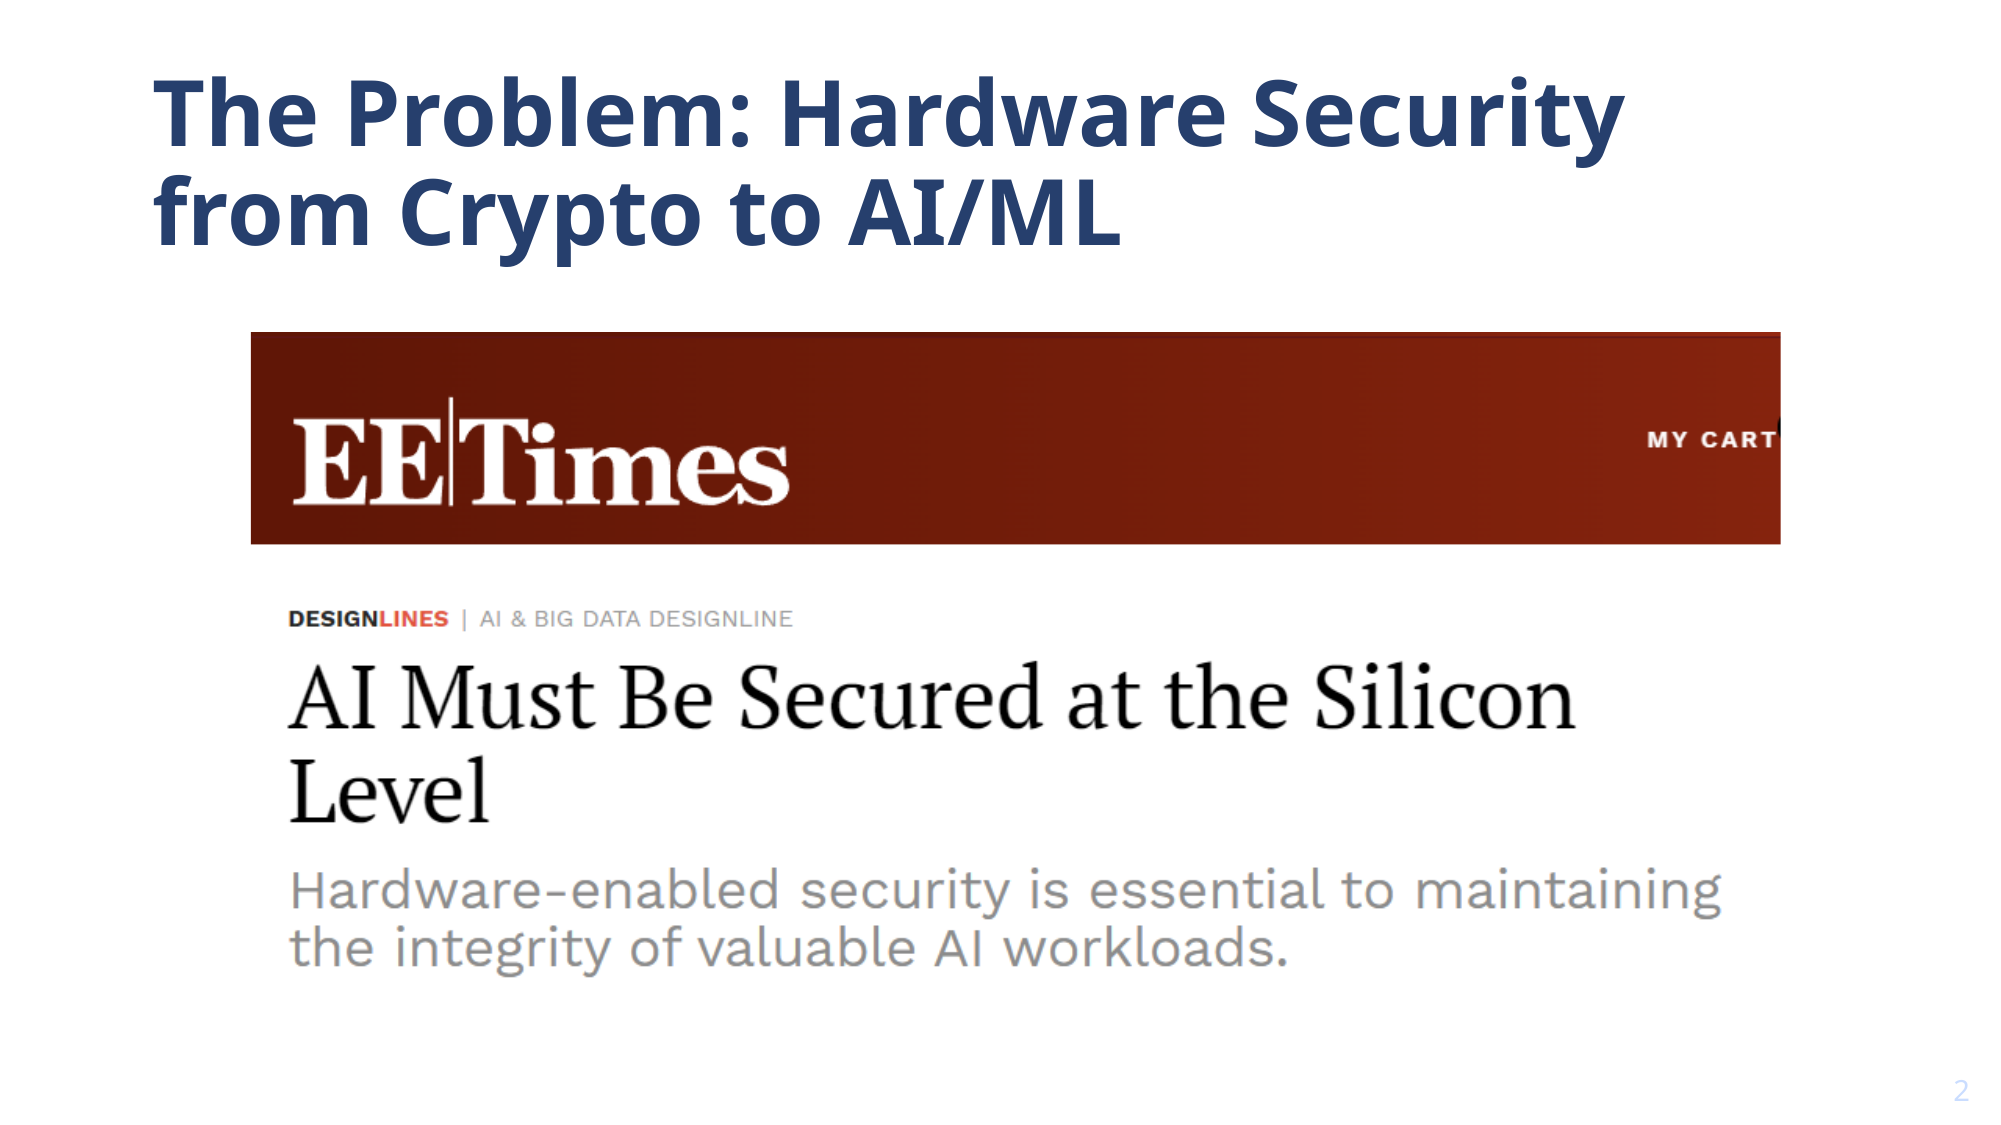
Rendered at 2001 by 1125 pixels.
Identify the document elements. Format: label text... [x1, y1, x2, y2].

picture [250, 332, 1781, 979]
title The Problem: Hardware Security from Crypto to AI/ML [137, 59, 1863, 278]
